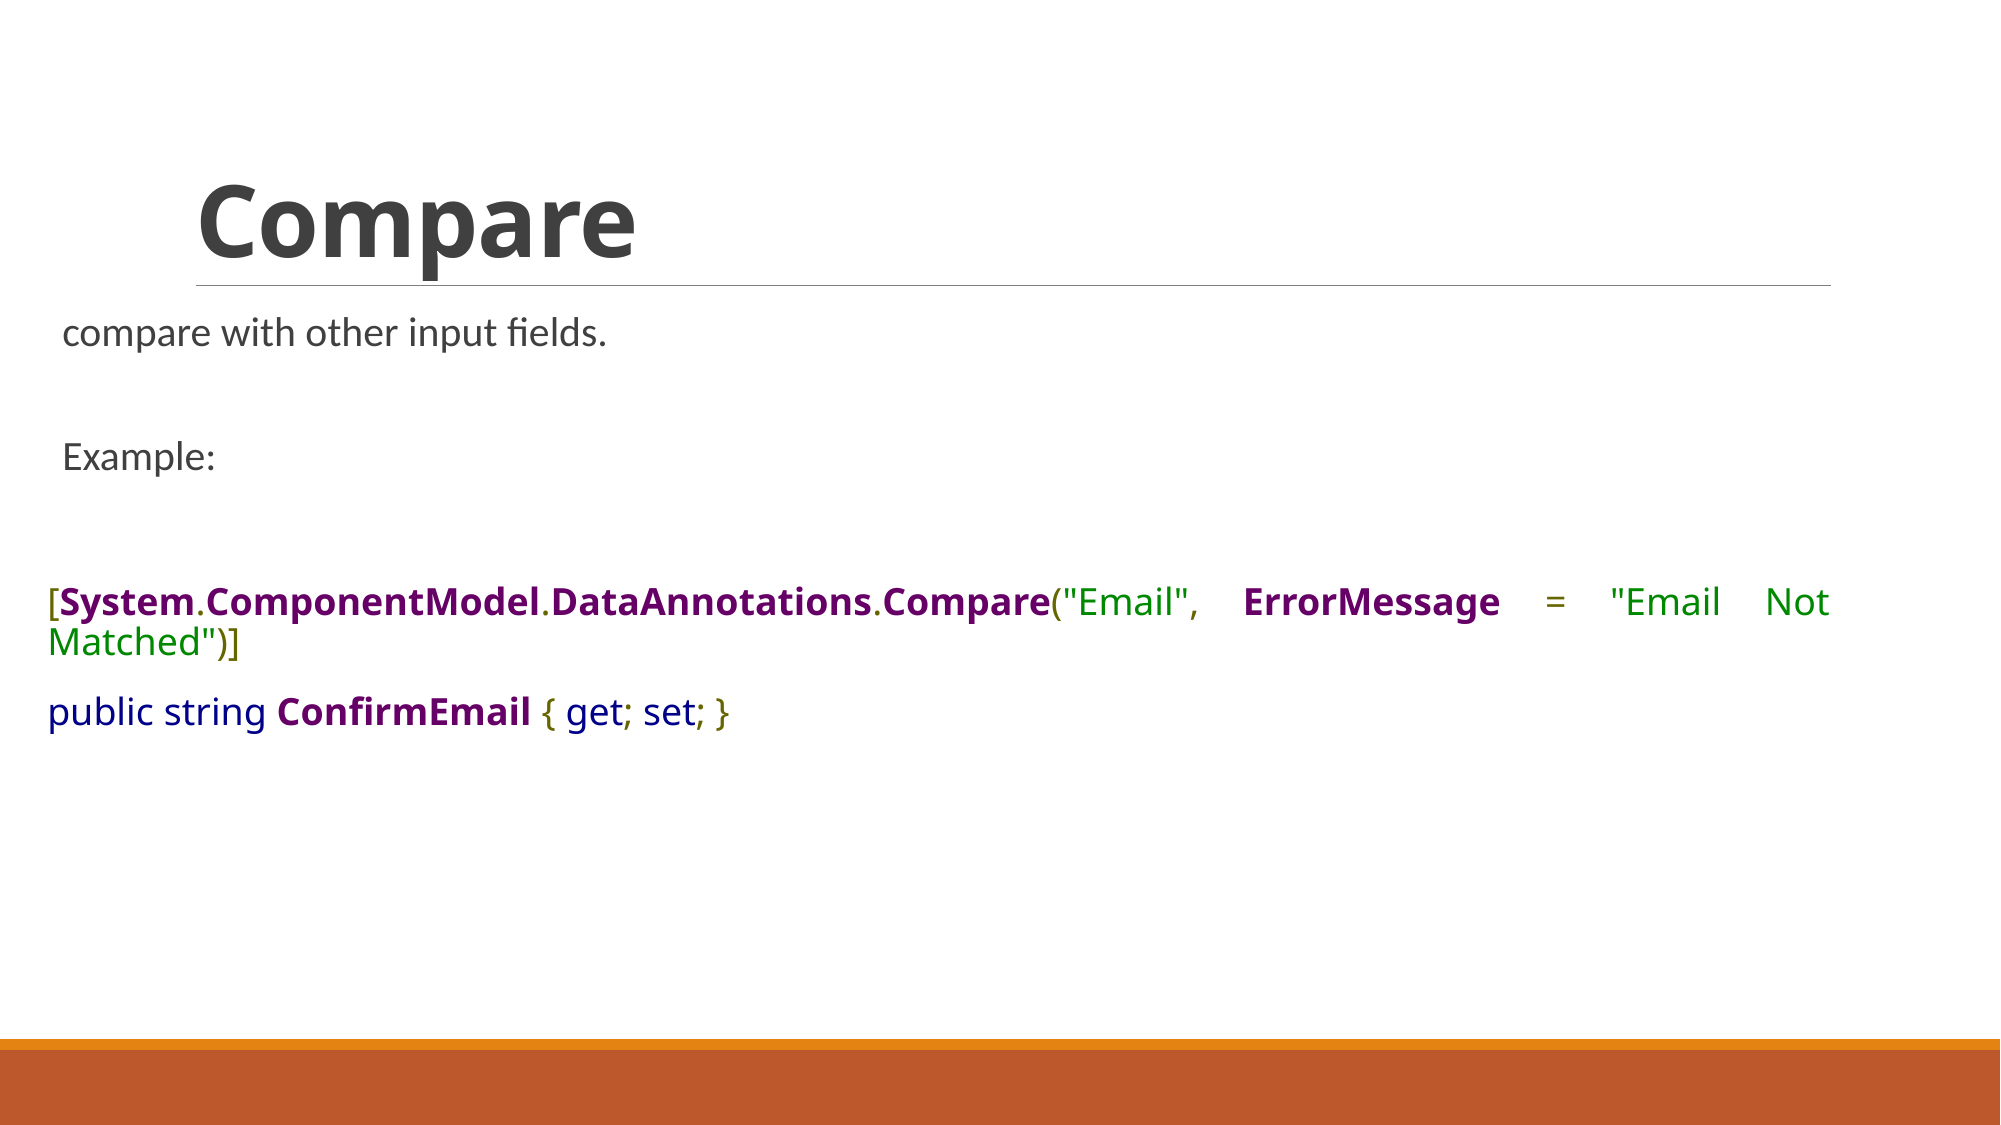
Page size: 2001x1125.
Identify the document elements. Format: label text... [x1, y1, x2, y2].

list compare with other input fields. Example: [System.ComponentModel.DataAnnotations.Compare("Email", ErrorMessage = "Email Not Matched")] public string ConfirmEmail { get; set; } [47, 302, 1830, 963]
title Compare [180, 47, 1830, 285]
